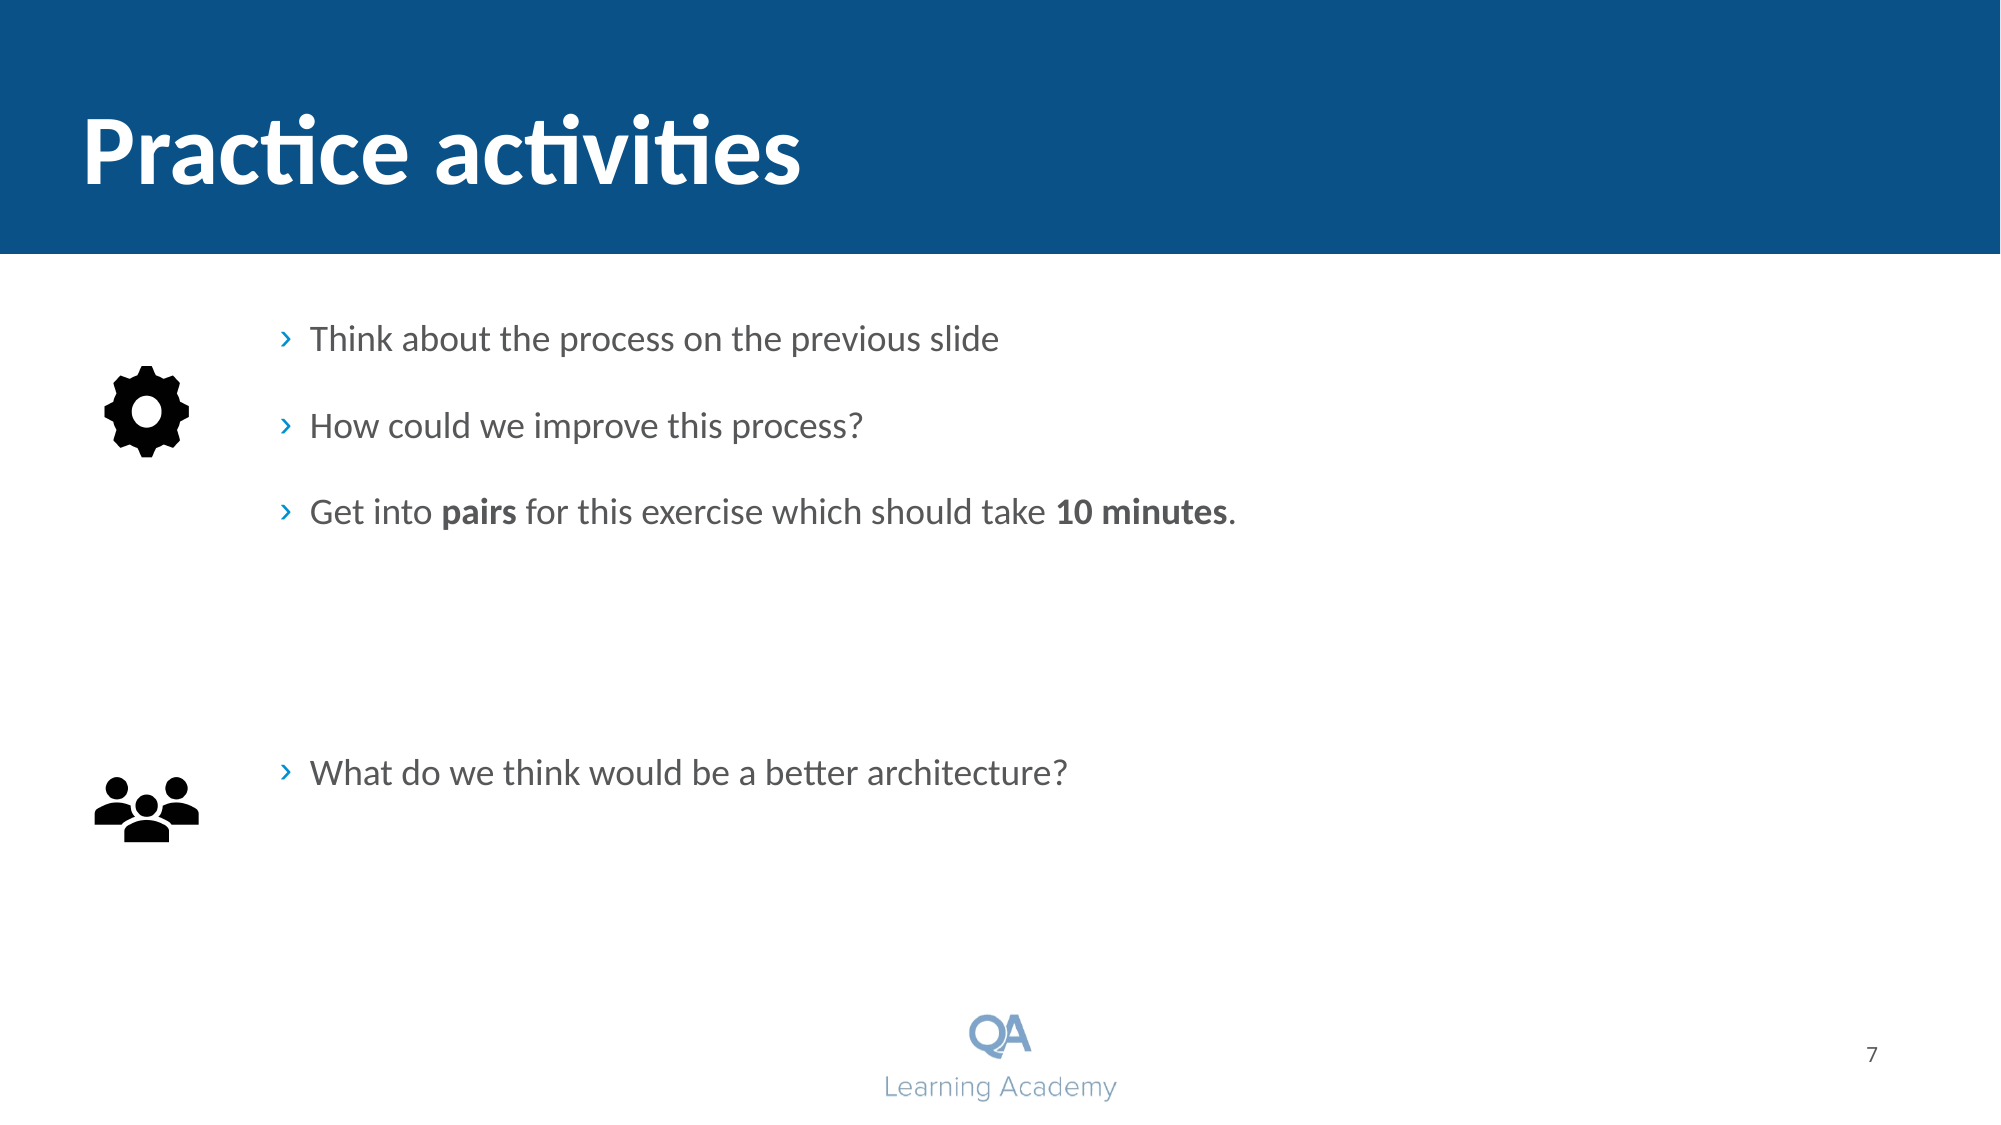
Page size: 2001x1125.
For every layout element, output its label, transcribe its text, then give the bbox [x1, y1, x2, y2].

list Think about the process on the previous slide How could we improve this process? Get into pairs for this exercise which should take 10 minutes. What do we think would be a better architecture? [264, 306, 1939, 1004]
picture [87, 750, 206, 869]
title Practice activities [67, 0, 1565, 212]
picture [87, 347, 206, 476]
slide_number 7 [1851, 1034, 1958, 1080]
